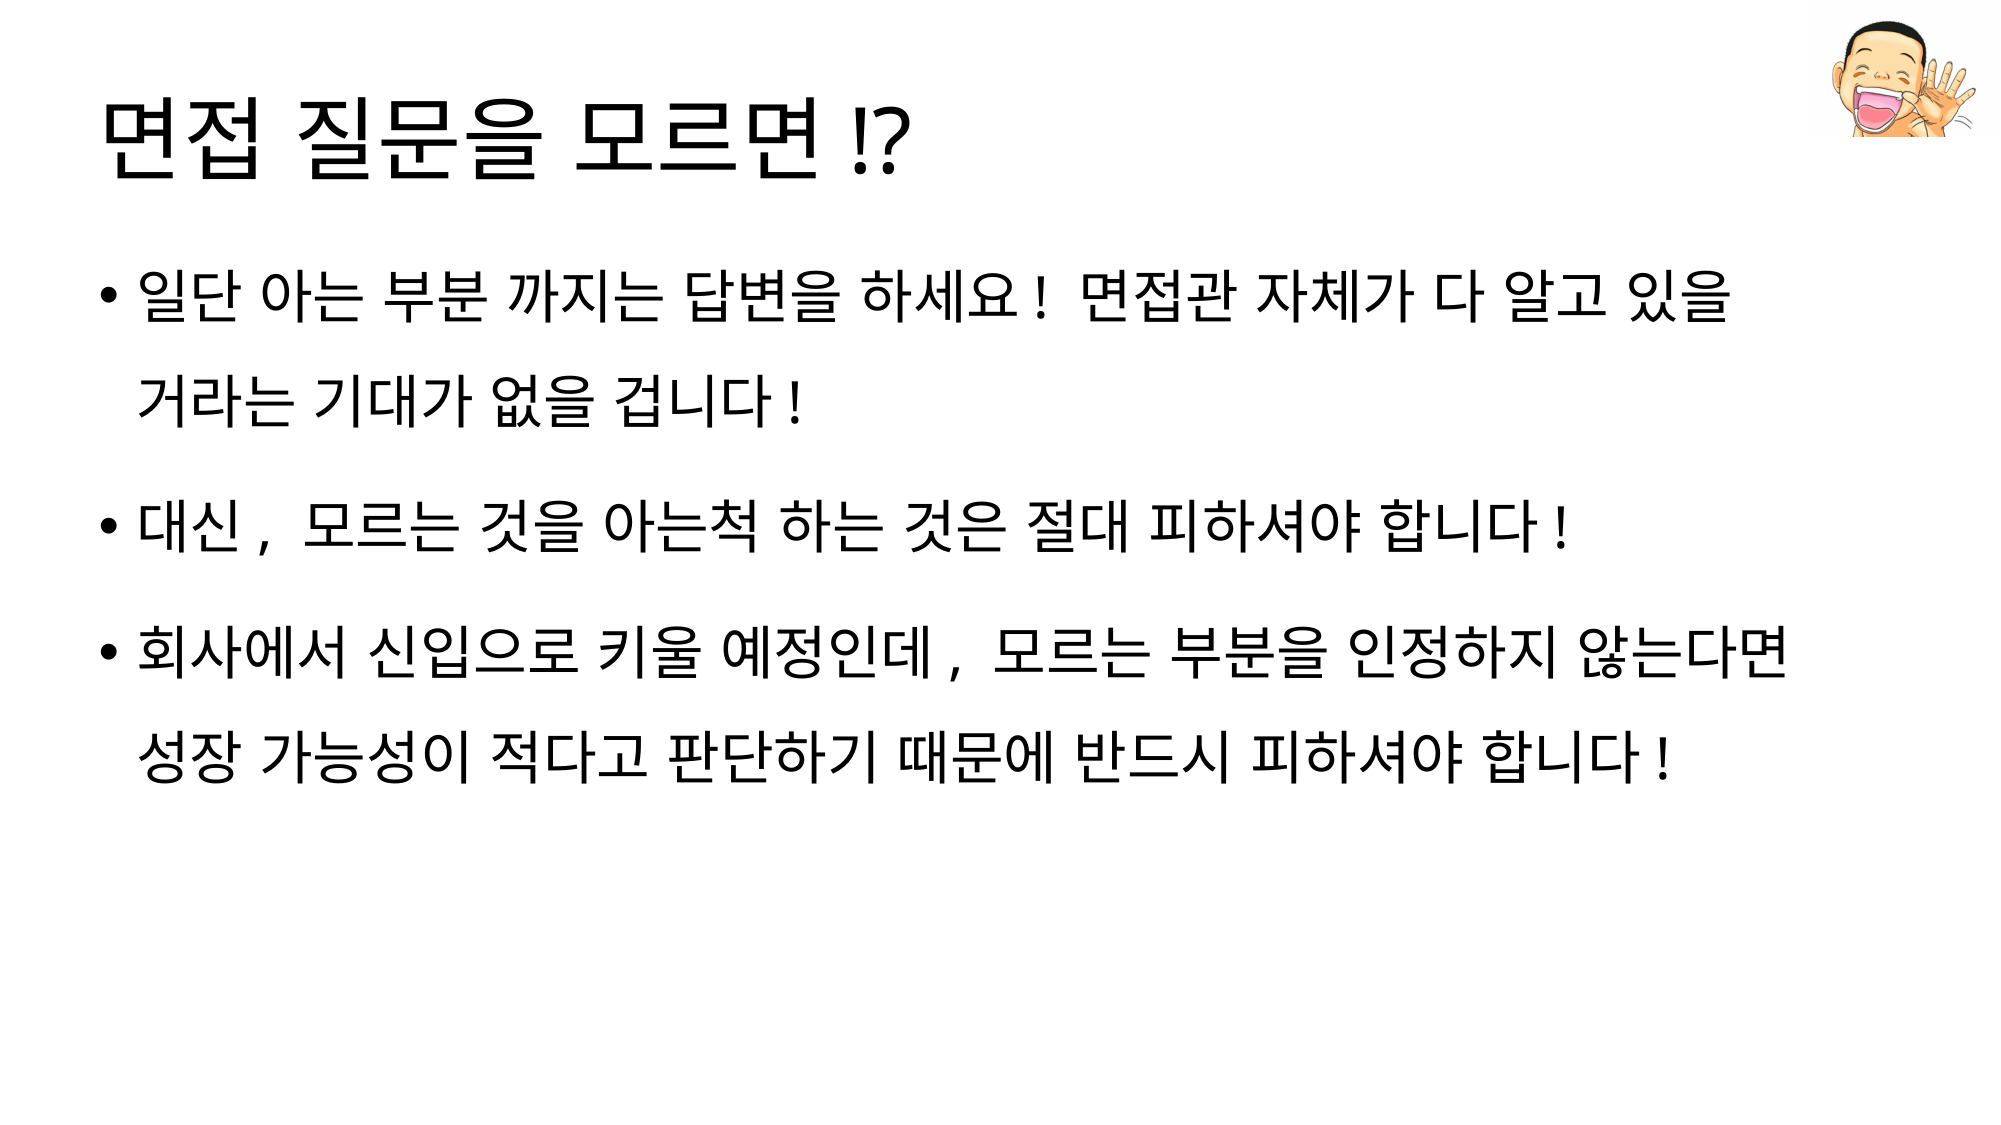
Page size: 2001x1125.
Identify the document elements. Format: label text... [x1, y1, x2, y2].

picture [1931, 0, 2000, 137]
list 일단 아는 부분 까지는 답변을 하세요! 면접관 자체가 다 알고 있을 거라는 기대가 없을 겁니다! 대신, 모르는 것을 아는척 하는 것은 절대 피하셔야 합니다! 회사에서 신입으로 키울 예정인데, 모르는 부분을 인정하지 않는다면 성장 가능성이 적다고 판단하기 때문에 반드시 피하셔야 합니다! [83, 217, 1855, 1125]
title 면접 질문을 모르면!? [83, 0, 1931, 218]
